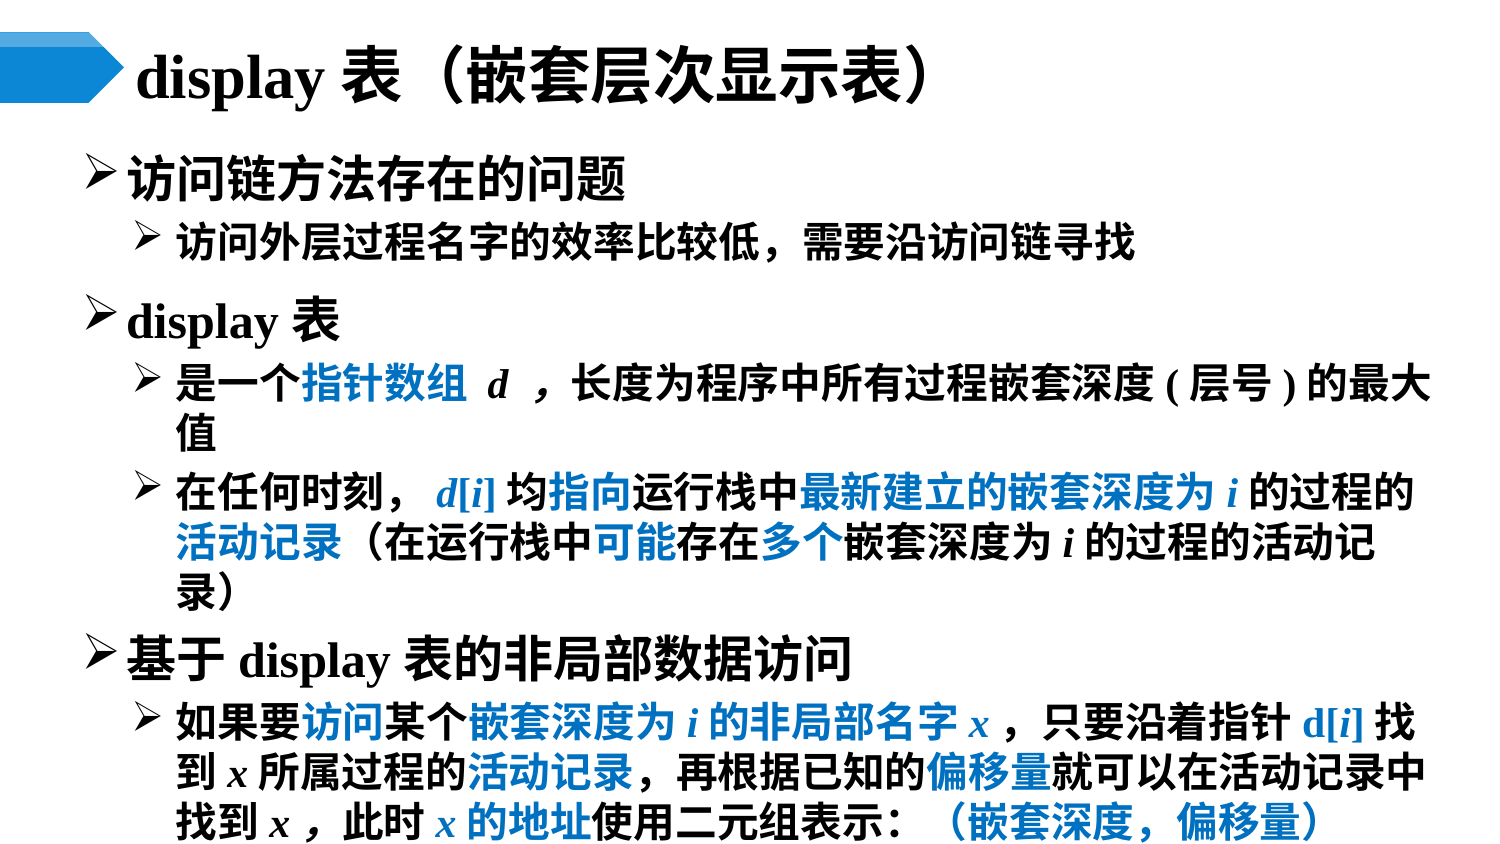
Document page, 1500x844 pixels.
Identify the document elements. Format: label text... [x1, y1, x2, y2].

list 访问链方法存在的问题 访问外层过程名字的效率比较低，需要沿访问链寻找 display表 是一个指针数组 d ，长度为程序中所有过程嵌套深度(层号)的最大值 在任何时刻，d[i]均指向运行栈中最新建立的嵌套深度为i的过程的活动记录（在运行栈中可能存在多个嵌套深度为i的过程的活动记录） 基于display表的非局部数据访问 如果要访问某个嵌套深度为i的非局部名字x，只要沿着指针d[i]找到x所属过程的活动记录，再根据已知的偏移量就可以在活动记录中找到x，此时x的地址使用二元组表示：（嵌套深度，偏移量） [70, 128, 1447, 777]
title display表（嵌套层次显示表） [123, 43, 1425, 103]
